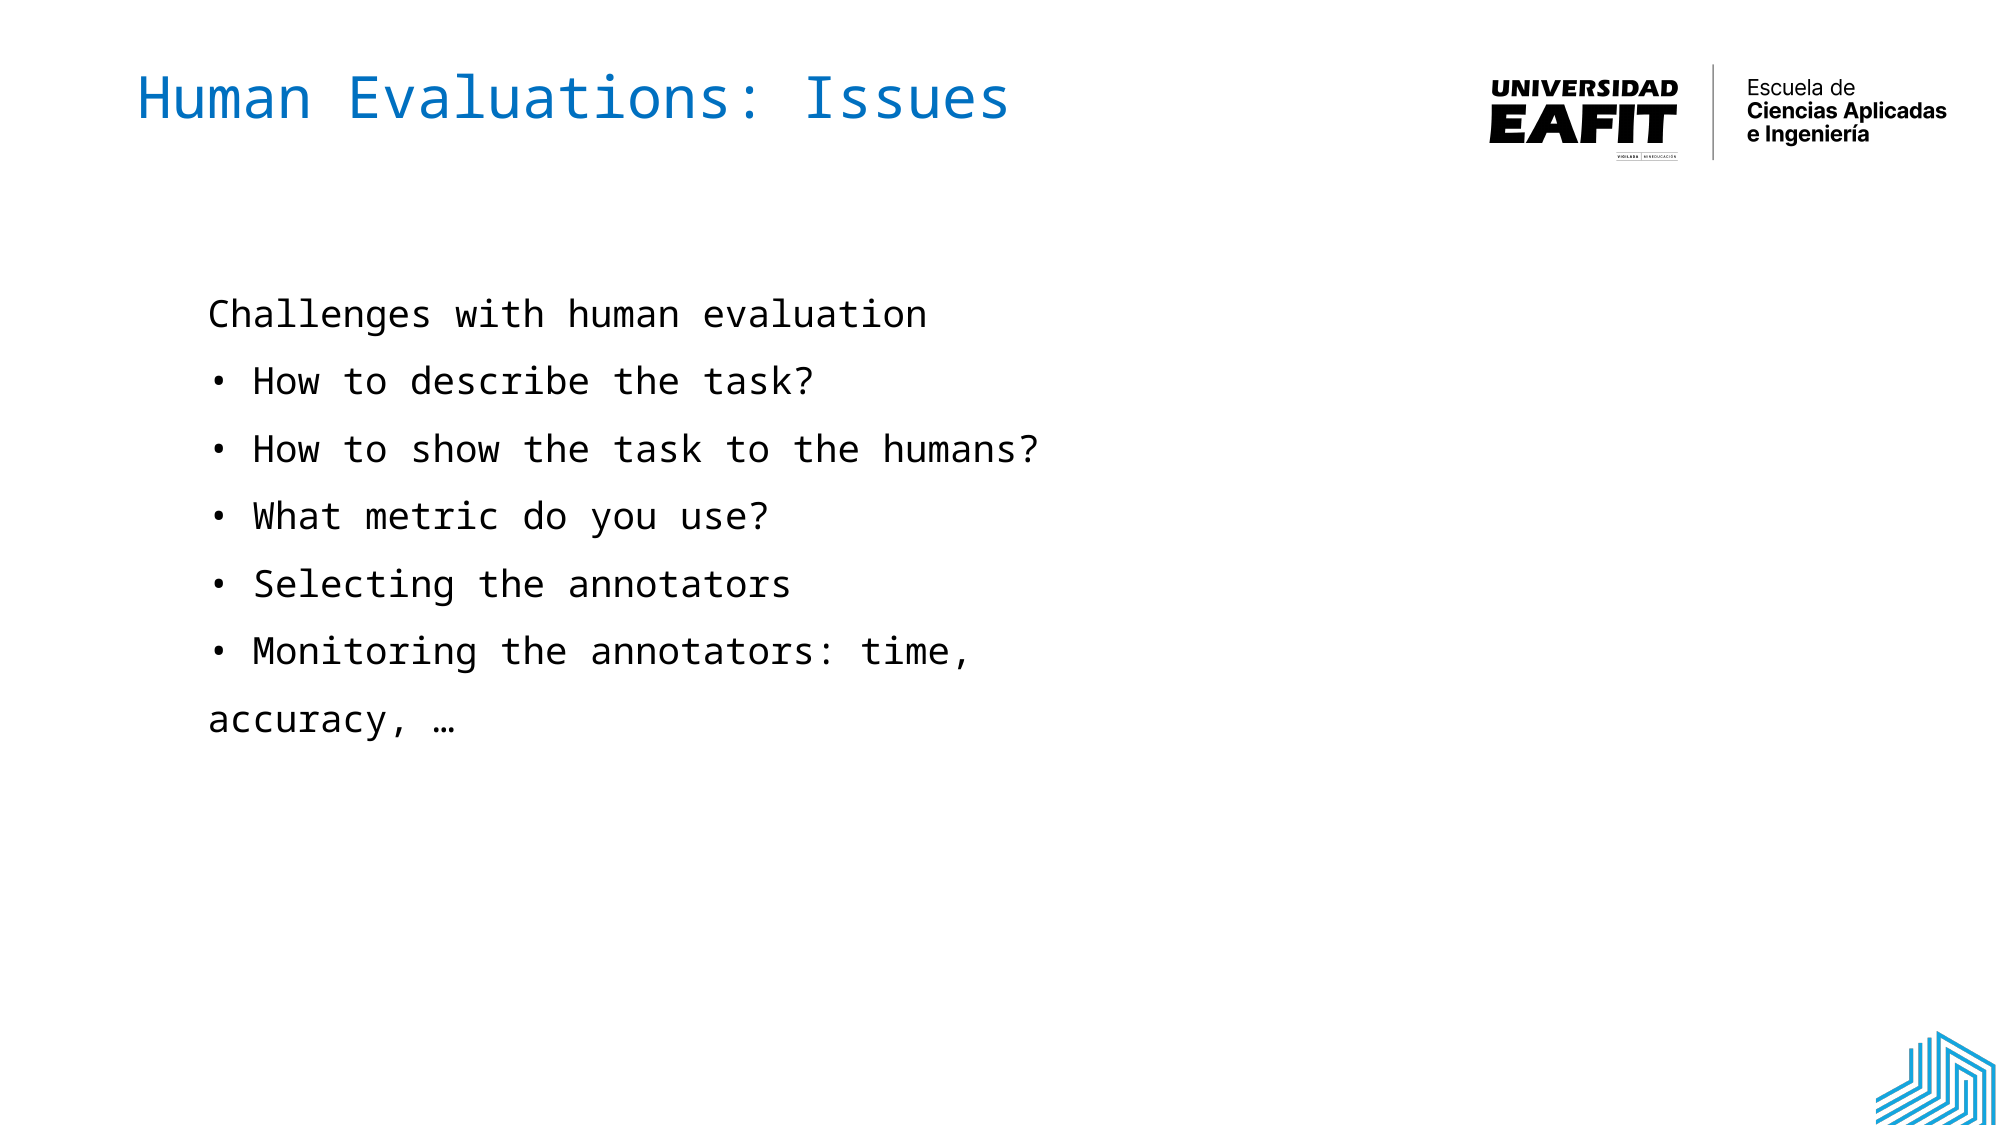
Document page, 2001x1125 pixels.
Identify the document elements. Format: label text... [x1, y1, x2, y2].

text_box Challenges with human evaluation • How to describe the task? • How to show the task to the humans? • What metric do you use? • Selecting the annotators • Monitoring the annotators: time, accuracy, … [192, 259, 1193, 747]
picture [1430, 33, 2000, 192]
text_box Human Evaluations: Issues [122, 60, 1500, 150]
picture [1873, 1025, 2000, 1125]
